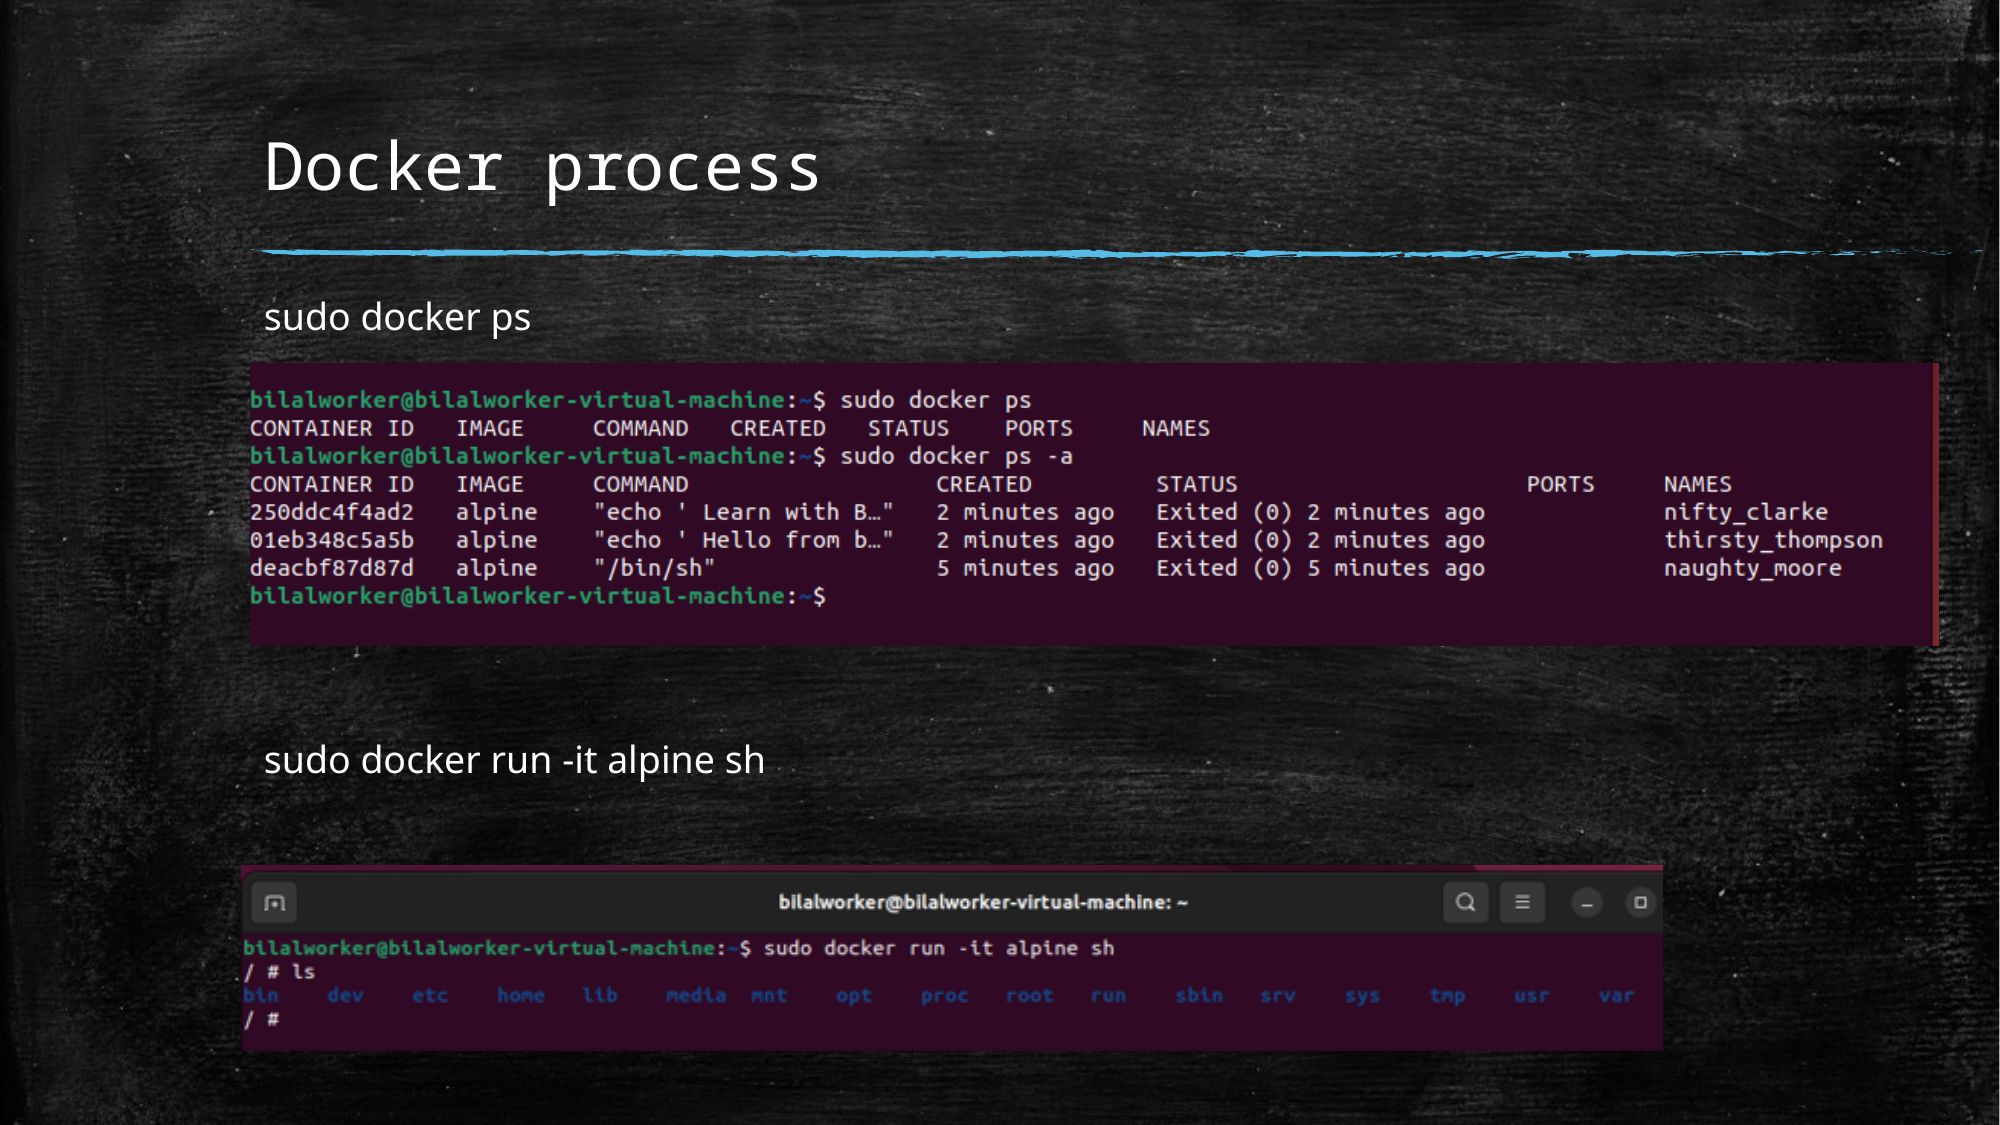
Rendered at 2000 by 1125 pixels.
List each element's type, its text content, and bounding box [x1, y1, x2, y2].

text_box sudo docker ps [249, 290, 699, 346]
text_box sudo docker run -it alpine sh​ [249, 733, 1213, 790]
title Docker process [249, 45, 1750, 213]
picture [241, 863, 1663, 1051]
picture [250, 363, 1939, 646]
